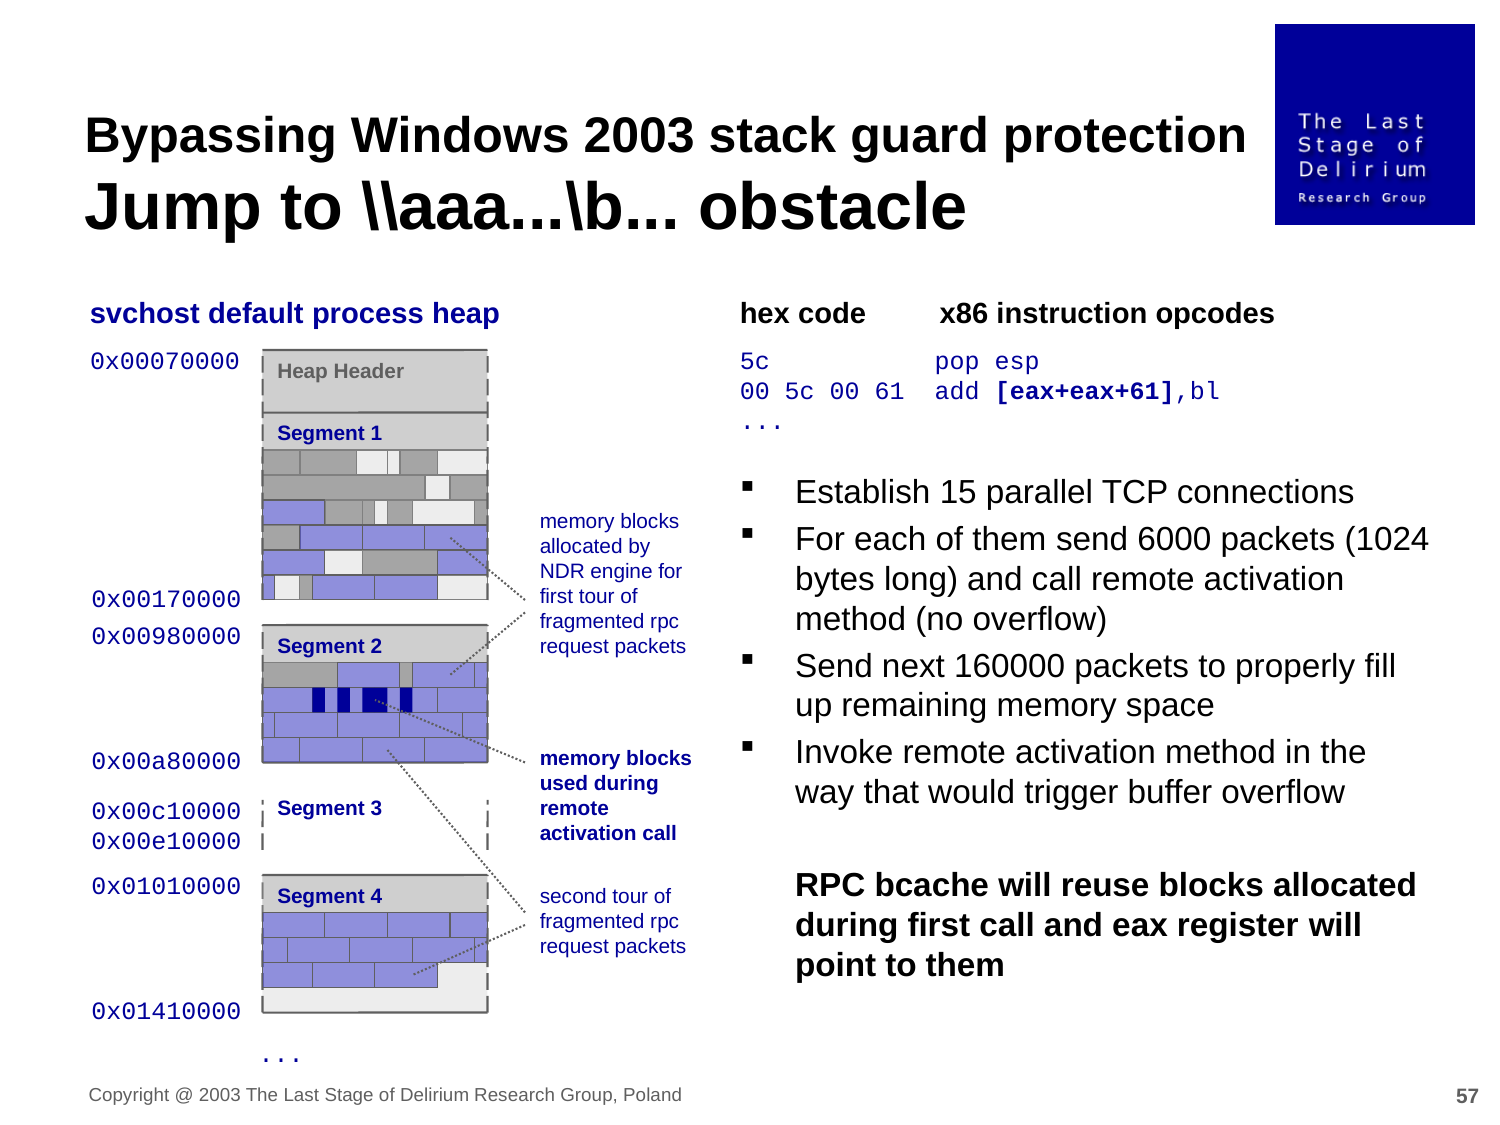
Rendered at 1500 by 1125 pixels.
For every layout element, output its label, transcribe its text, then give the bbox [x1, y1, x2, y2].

text_box [375, 500, 387, 525]
text_box [312, 687, 325, 713]
text_box [262, 390, 488, 412]
text_box [299, 575, 312, 600]
text_box [262, 500, 325, 525]
text_box [287, 937, 349, 962]
text_box [450, 475, 488, 500]
text_box [400, 662, 412, 687]
text_box 0x00980000 [75, 620, 257, 658]
text_box [262, 963, 488, 1012]
text_box [356, 450, 387, 475]
text_box [387, 500, 412, 525]
text_box [462, 712, 488, 737]
text_box [275, 575, 299, 600]
text_box [399, 712, 462, 737]
text_box Heap Header [262, 350, 492, 390]
text_box [424, 525, 488, 550]
text_box 0x00170000 [75, 575, 257, 620]
text_box [387, 912, 450, 937]
text_box [262, 712, 274, 737]
text_box [438, 687, 488, 712]
text_box [262, 549, 325, 575]
text_box [262, 662, 337, 687]
text_box Segment 1 [262, 412, 492, 453]
text_box [325, 500, 362, 525]
text_box [437, 549, 488, 575]
text_box hex code [725, 287, 913, 338]
text_box [262, 474, 425, 500]
text_box [438, 575, 488, 600]
text_box 0x00c10000 [75, 787, 257, 817]
text_box [363, 525, 424, 550]
text_box memory blocks allocated by NDR engine for first tour of fragmented rpc request packets [525, 499, 713, 665]
text_box [424, 737, 488, 763]
text_box [262, 912, 325, 938]
text_box 0x01410000 [75, 987, 257, 1033]
text_box [474, 662, 488, 688]
text_box [325, 912, 387, 937]
text_box [412, 937, 474, 963]
text_box [312, 575, 374, 600]
text_box 0x00070000 [73, 337, 255, 383]
text_box [474, 500, 488, 525]
text_box Segment 3 [262, 787, 492, 828]
text_box svchost default process heap [75, 287, 650, 338]
text_box [262, 525, 299, 549]
text_box [412, 662, 474, 687]
text_box [262, 962, 312, 988]
text_box [450, 912, 488, 937]
text_box 0x00e10000 [75, 817, 257, 862]
text_box 5c pop esp 00 5c 00 61 add [eax+eax+61],bl ... [725, 337, 1288, 443]
text_box [437, 450, 488, 475]
text_box [262, 938, 287, 962]
text_box [362, 500, 375, 525]
text_box 0x00a80000 [75, 737, 257, 783]
text_box [388, 687, 399, 713]
text_box second tour of fragmented rpc request packets [525, 875, 713, 965]
text_box [362, 737, 424, 763]
text_box [262, 687, 312, 712]
text_box memory blocks used during remote activation call [525, 737, 725, 853]
text_box [349, 937, 412, 962]
text_box [412, 500, 474, 525]
text_box [387, 450, 399, 475]
text_box [399, 687, 413, 713]
text_box ... [243, 1029, 425, 1075]
text_box [337, 687, 350, 713]
text_box [325, 550, 362, 575]
text_box [274, 712, 337, 737]
text_box Bypassing Windows 2003 stack guard protection Jump to \\aaa...\b... obstacle [69, 95, 1288, 250]
text_box [337, 662, 400, 687]
text_box x86 instruction opcodes [924, 287, 1300, 338]
text_box 0x01010000 [75, 862, 257, 908]
text_box [374, 575, 438, 600]
picture [1275, 24, 1475, 225]
text_box [474, 937, 488, 963]
text_box Establish 15 parallel TCP connections For each of them send 6000 packets (1024 bytes long) and call remote activation method (no overflow) Send next 160000 packets to properly fill up remaining memory space Invoke remote activation method in the way that would trigger buffer overflow RPC bcache will reuse blocks allocated during first call and eax register will point to them [725, 463, 1450, 991]
text_box [325, 687, 337, 712]
text_box [425, 474, 450, 500]
text_box [299, 737, 362, 763]
text_box Segment 2 [262, 624, 492, 665]
text_box [299, 525, 363, 550]
text_box [362, 550, 437, 575]
text_box [337, 712, 399, 737]
text_box [362, 687, 375, 713]
text_box [413, 687, 438, 713]
text_box [312, 962, 374, 988]
text_box [374, 962, 438, 988]
text_box [262, 737, 299, 763]
text_box [375, 687, 388, 713]
text_box [350, 687, 362, 712]
text_box [262, 450, 300, 474]
text_box Segment 4 [262, 875, 492, 915]
text_box [262, 575, 275, 600]
text_box [300, 450, 356, 474]
text_box [399, 450, 437, 475]
